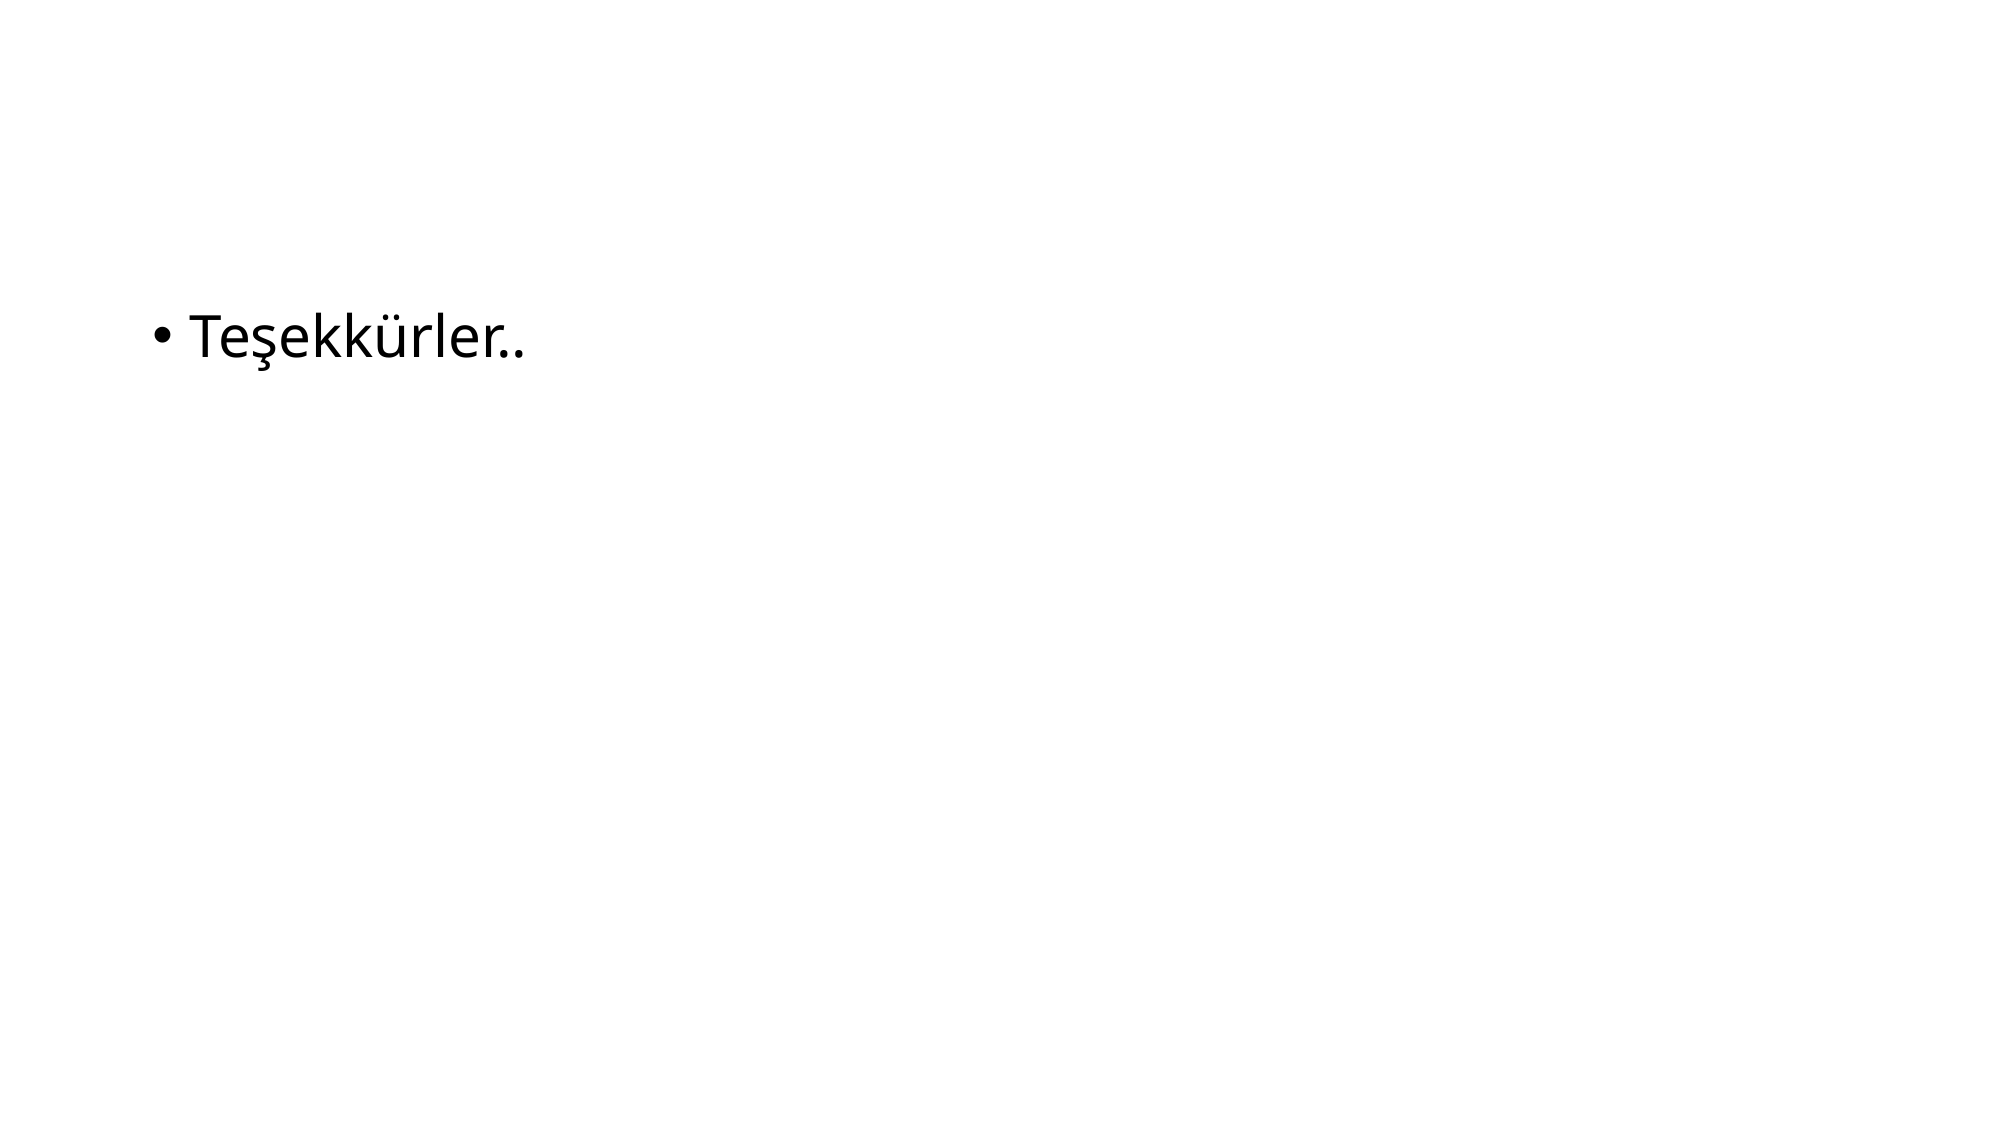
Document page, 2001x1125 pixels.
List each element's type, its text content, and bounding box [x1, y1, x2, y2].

list Teşekkürler.. [137, 299, 1863, 1014]
